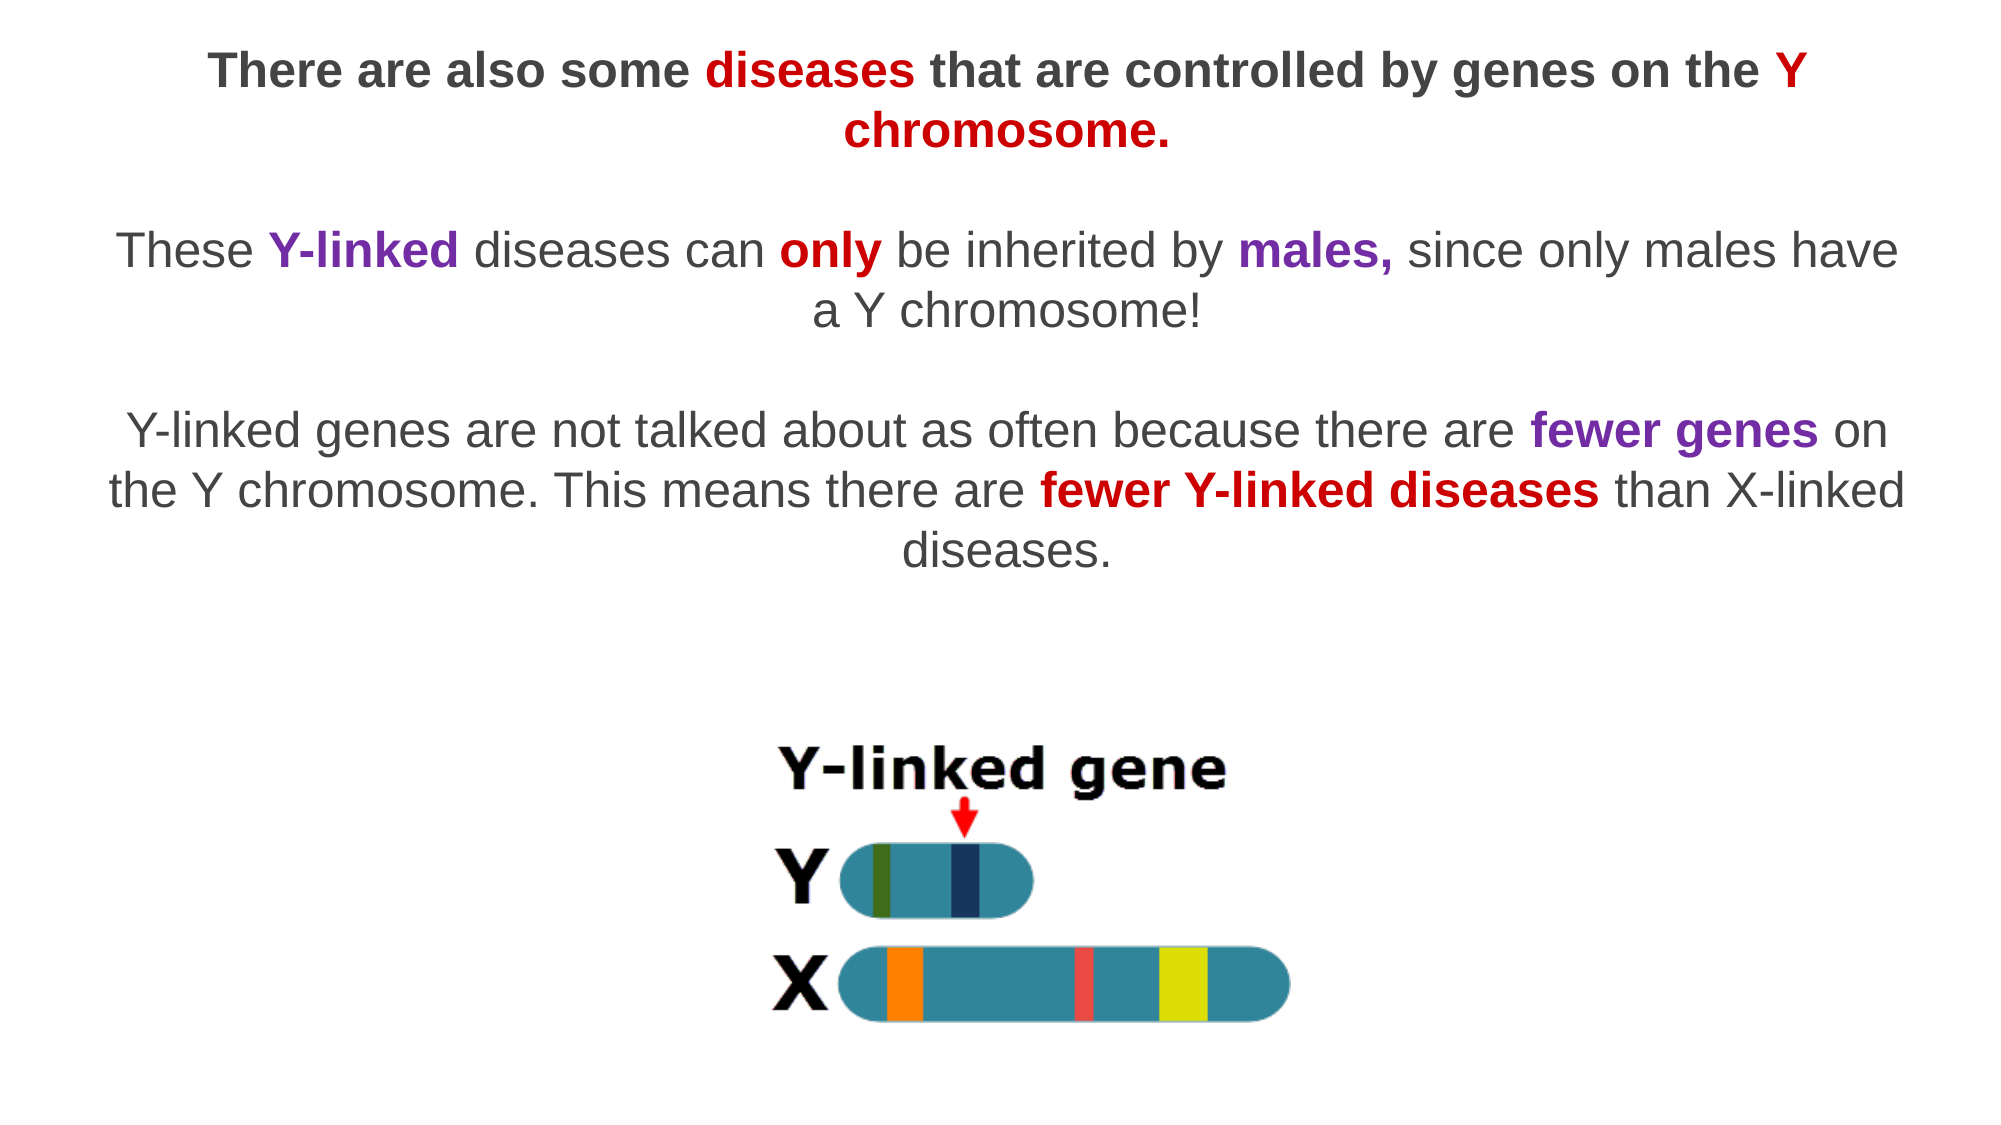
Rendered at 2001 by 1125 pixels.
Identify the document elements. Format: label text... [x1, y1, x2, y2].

picture [767, 744, 1294, 1026]
text_box There are also some diseases that are controlled by genes on the Y chromosome. These Y-linked diseases can only be inherited by males, since only males have a Y chromosome! Y-linked genes are not talked about as often because there are fewer genes on the Y chromosome. This means there are fewer Y-linked diseases than X-linked diseases. [89, 29, 1925, 645]
